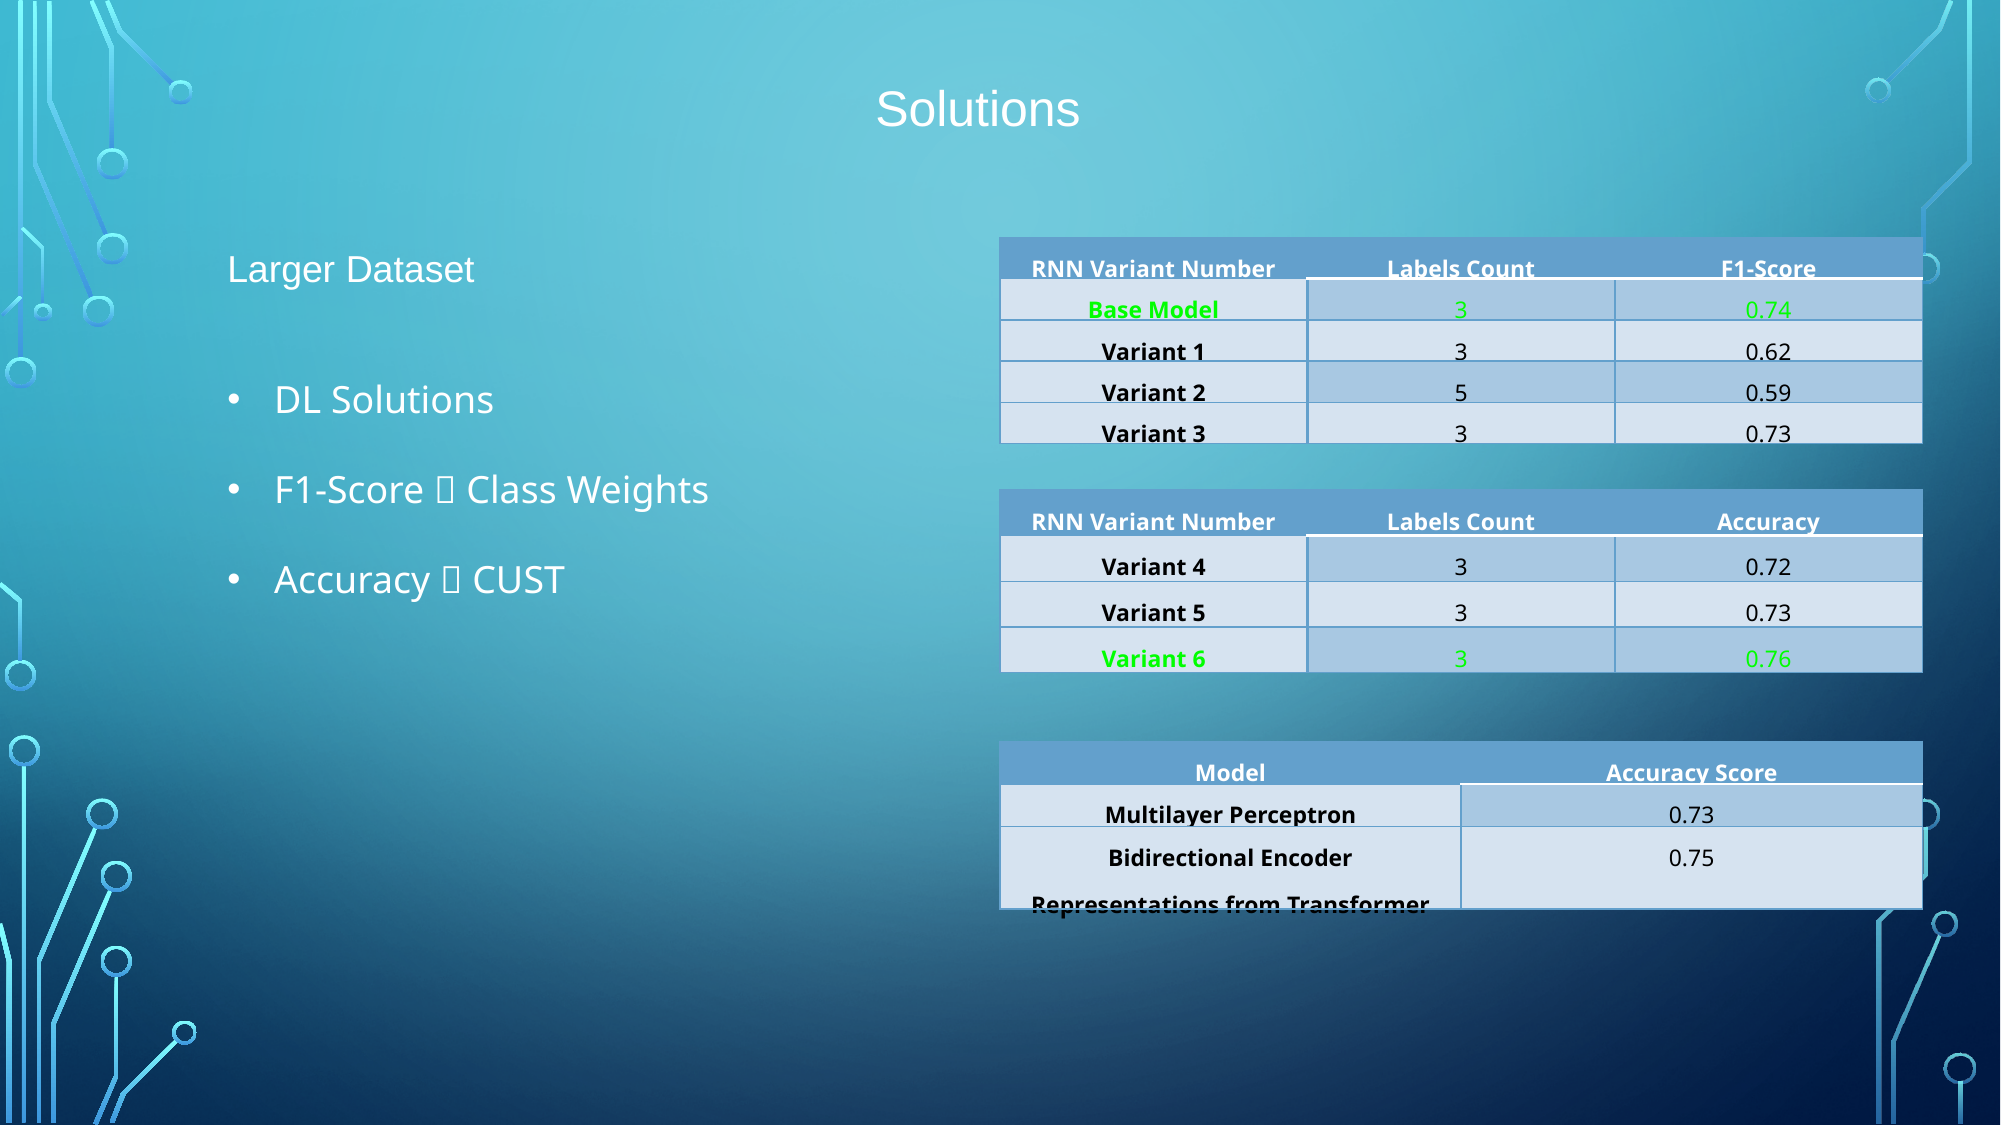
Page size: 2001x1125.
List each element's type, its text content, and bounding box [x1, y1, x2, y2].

table_cell Multilayer Perceptron [1001, 785, 1460, 826]
table_header Labels Count [1309, 238, 1614, 277]
table_header Accuracy [1616, 491, 1922, 534]
table_cell 5 [1309, 362, 1614, 402]
table_cell 3 [1309, 280, 1614, 319]
table_cell 0.75 [1462, 827, 1922, 908]
table_cell Bidirectional Encoder Representations from Transformer [1001, 827, 1460, 908]
table_cell Variant 3 [1001, 403, 1306, 443]
table_header Labels Count [1309, 491, 1614, 534]
table_cell Variant 2 [1001, 362, 1306, 402]
table_header Model [1001, 742, 1460, 783]
table_cell 0.74 [1616, 280, 1922, 319]
table_cell Base Model [1001, 279, 1306, 319]
table_cell 0.59 [1616, 362, 1922, 402]
table_cell 0.73 [1616, 582, 1922, 626]
table_cell 0.73 [1616, 403, 1922, 443]
table_cell 3 [1309, 628, 1614, 672]
table_cell 0.72 [1616, 537, 1922, 581]
table_cell 0.76 [1616, 628, 1922, 672]
table_cell 3 [1309, 321, 1614, 360]
table_cell 0.62 [1616, 321, 1922, 360]
table_cell 3 [1309, 582, 1614, 626]
table_cell Variant 5 [1001, 582, 1306, 626]
table_header RNN Variant Number [1001, 238, 1306, 278]
table_cell 0.73 [1462, 785, 1922, 826]
table_cell Variant 6 [1001, 628, 1306, 672]
table_cell Variant 4 [1001, 536, 1306, 581]
table_header Accuracy Score [1462, 742, 1922, 783]
text_box Larger Dataset [212, 237, 654, 298]
table_cell 3 [1309, 537, 1614, 581]
text_box DL Solutions F1-Score  Class Weights Accuracy  CUST [212, 368, 830, 609]
table_cell 3 [1309, 403, 1614, 443]
text_box Solutions [860, 69, 1140, 145]
table_cell Variant 1 [1001, 321, 1306, 360]
table_header RNN Variant Number [1001, 491, 1306, 535]
table_header F1-Score [1616, 238, 1922, 277]
